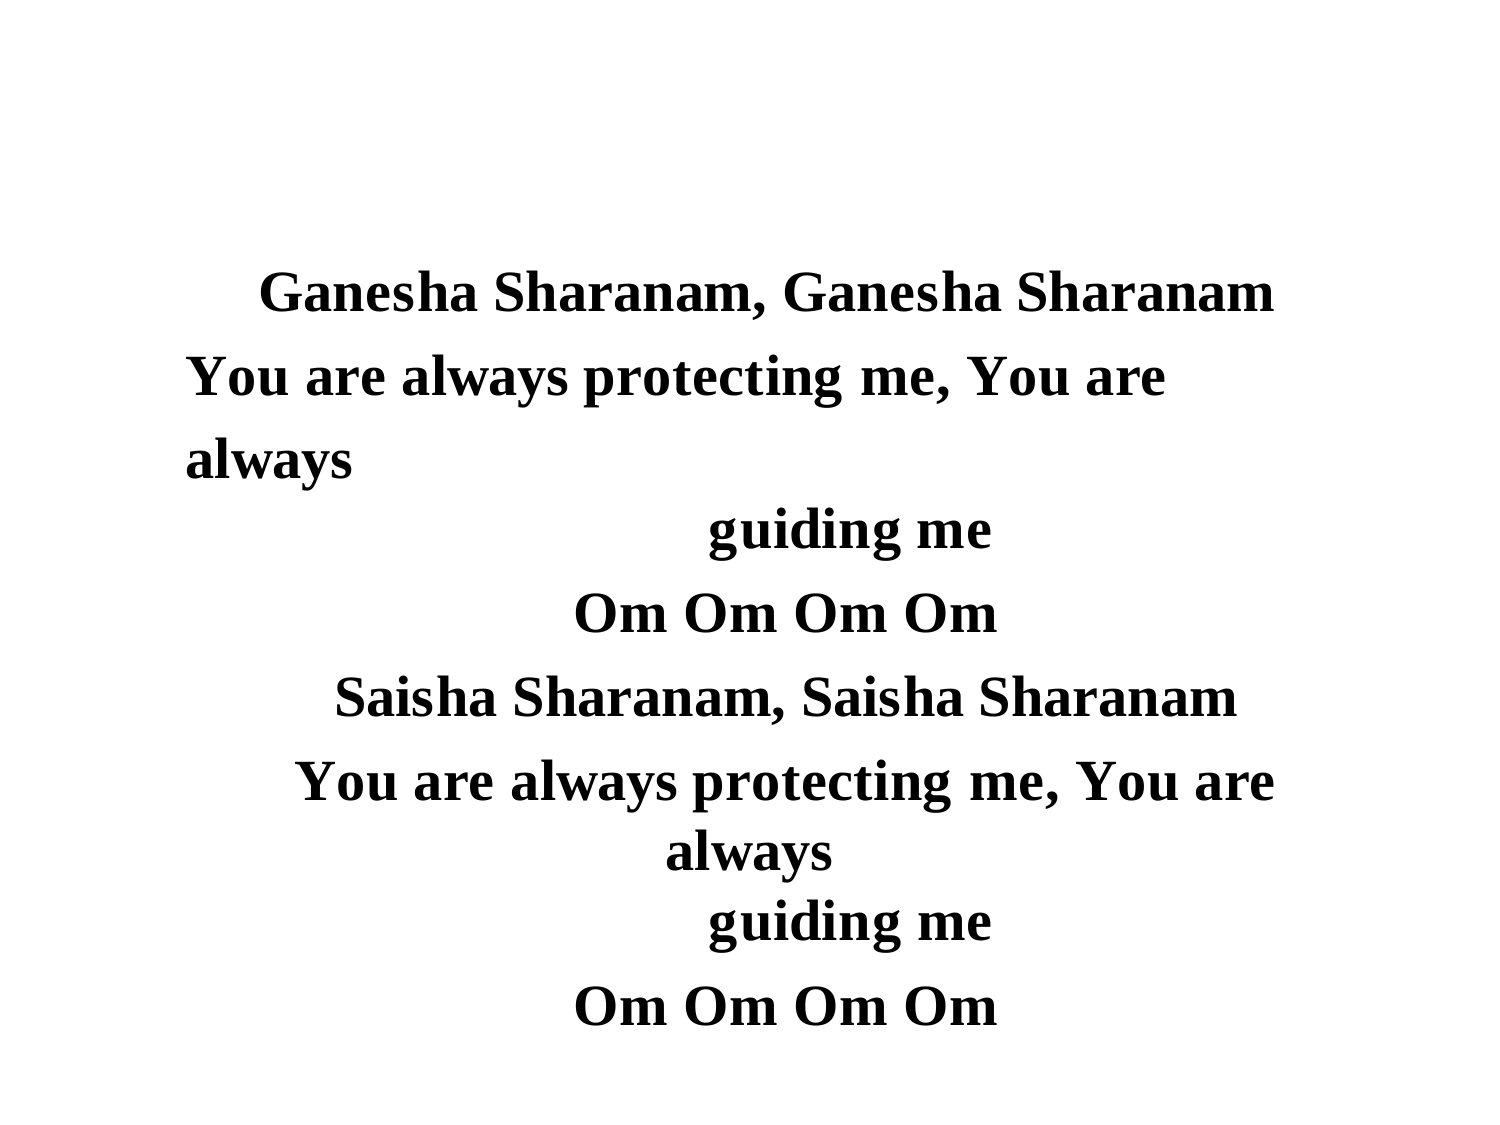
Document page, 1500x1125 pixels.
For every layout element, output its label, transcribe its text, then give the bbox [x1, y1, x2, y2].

text_box Ganesha Sharanam, Ganesha Sharanam You are always protecting me, You are always guiding me Om Om Om Om Saisha Sharanam, Saisha Sharanam You are always protecting me, You are always guiding me Om Om Om Om [183, 238, 1316, 1038]
